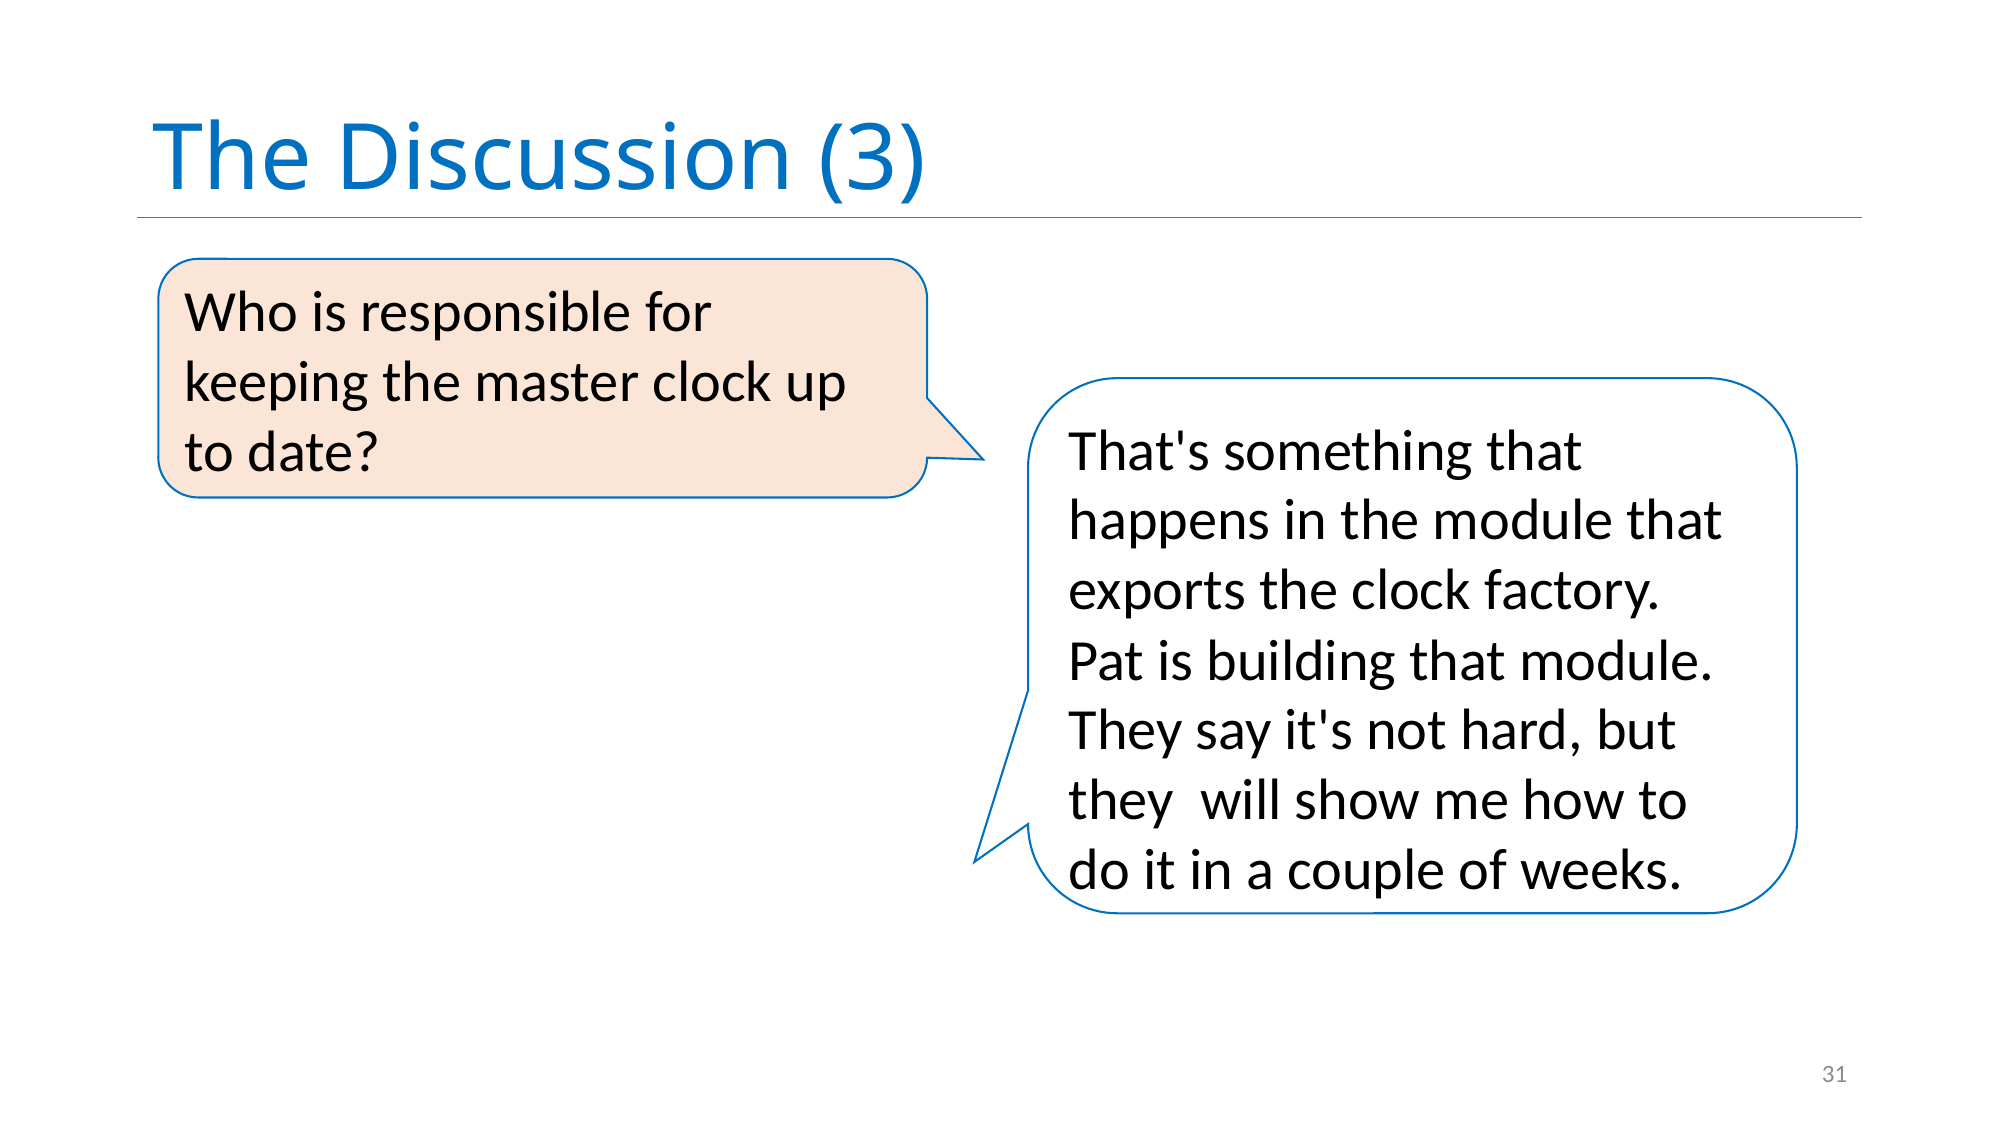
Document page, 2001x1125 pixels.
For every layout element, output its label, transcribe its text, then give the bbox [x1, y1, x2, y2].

text_box That's something that happens in the module that exports the clock factory. Pat is building that module. They say it's not hard, but they will show me how to do it in a couple of weeks. [972, 377, 1798, 915]
text_box Who is responsible for keeping the master clock up to date? [157, 257, 986, 499]
title The Discussion (3) [137, 0, 1863, 218]
slide_number 31 [1412, 1042, 1863, 1103]
